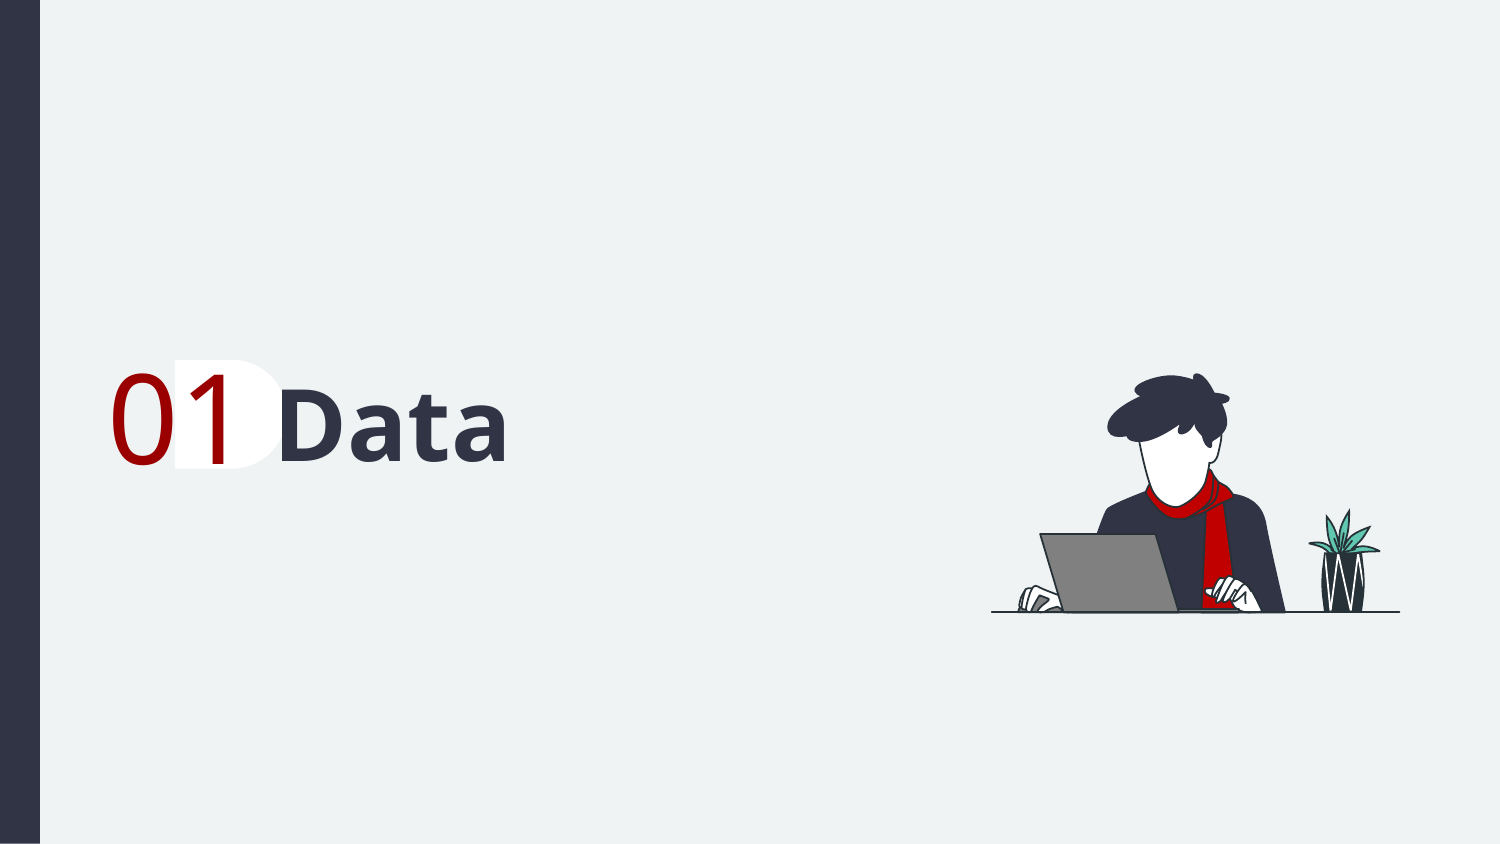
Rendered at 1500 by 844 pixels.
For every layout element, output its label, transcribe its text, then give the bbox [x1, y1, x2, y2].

title Data [104, 327, 681, 517]
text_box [991, 373, 1400, 613]
title 01 [92, 359, 432, 469]
